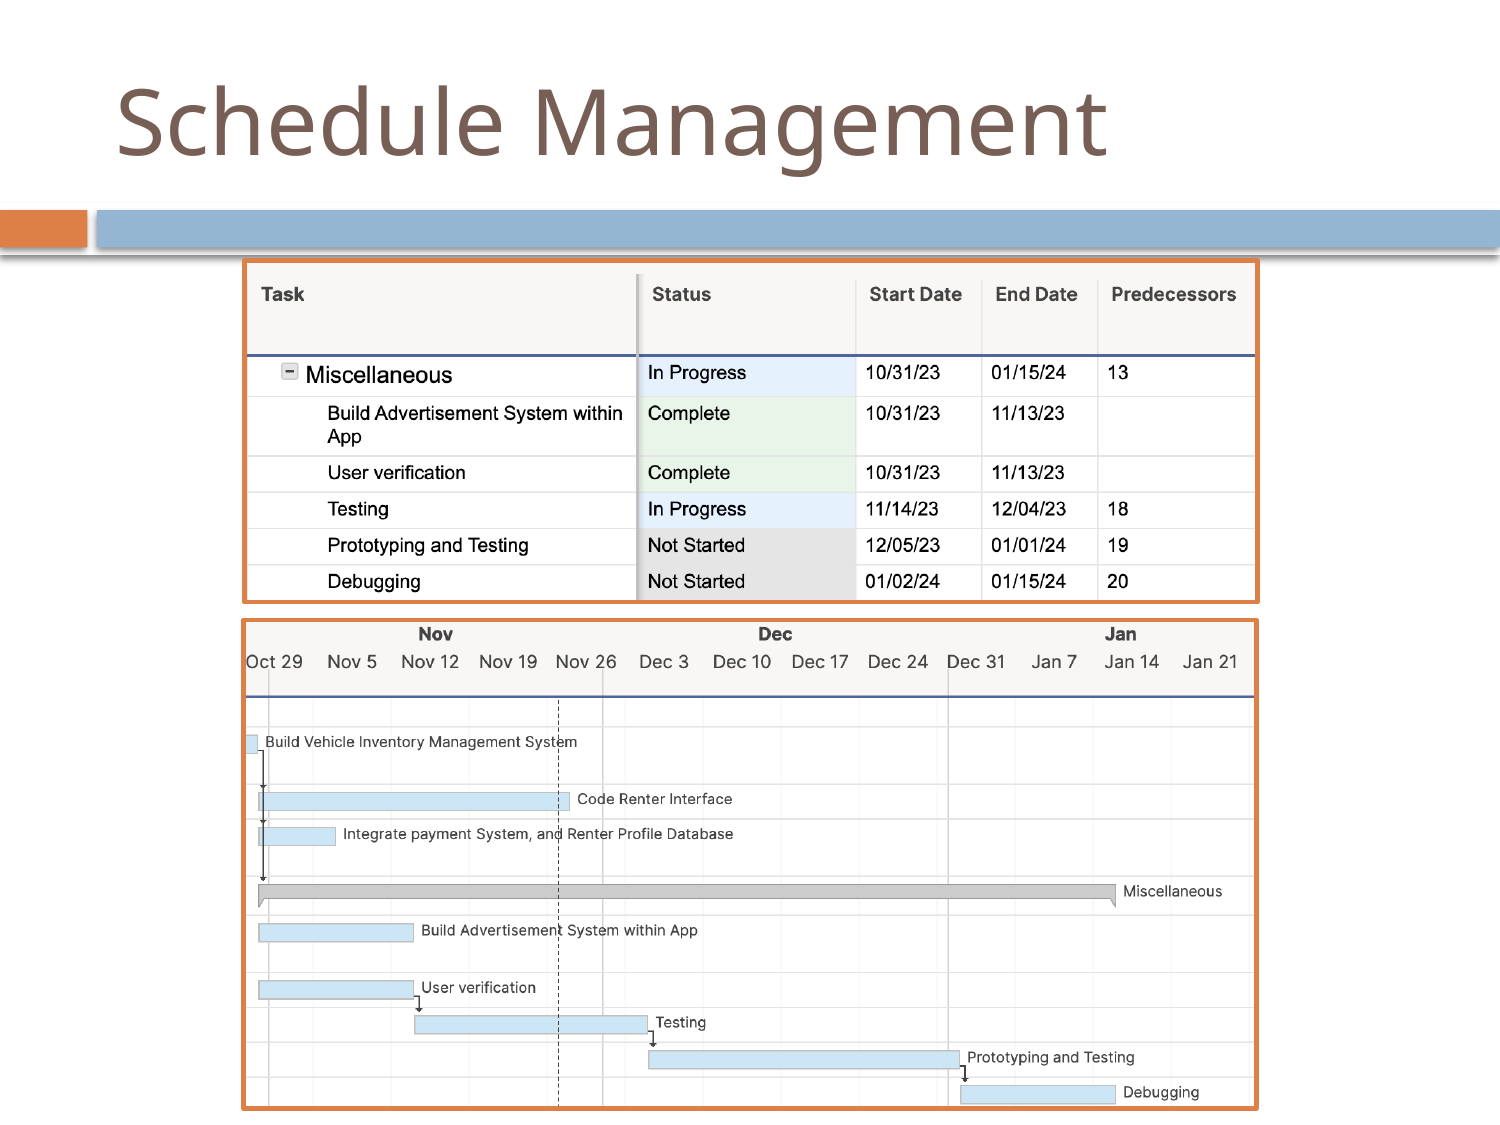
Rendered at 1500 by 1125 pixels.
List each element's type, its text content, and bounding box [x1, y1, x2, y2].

picture [245, 622, 1255, 1107]
title Schedule Management [100, 37, 1438, 200]
picture [246, 262, 1256, 601]
